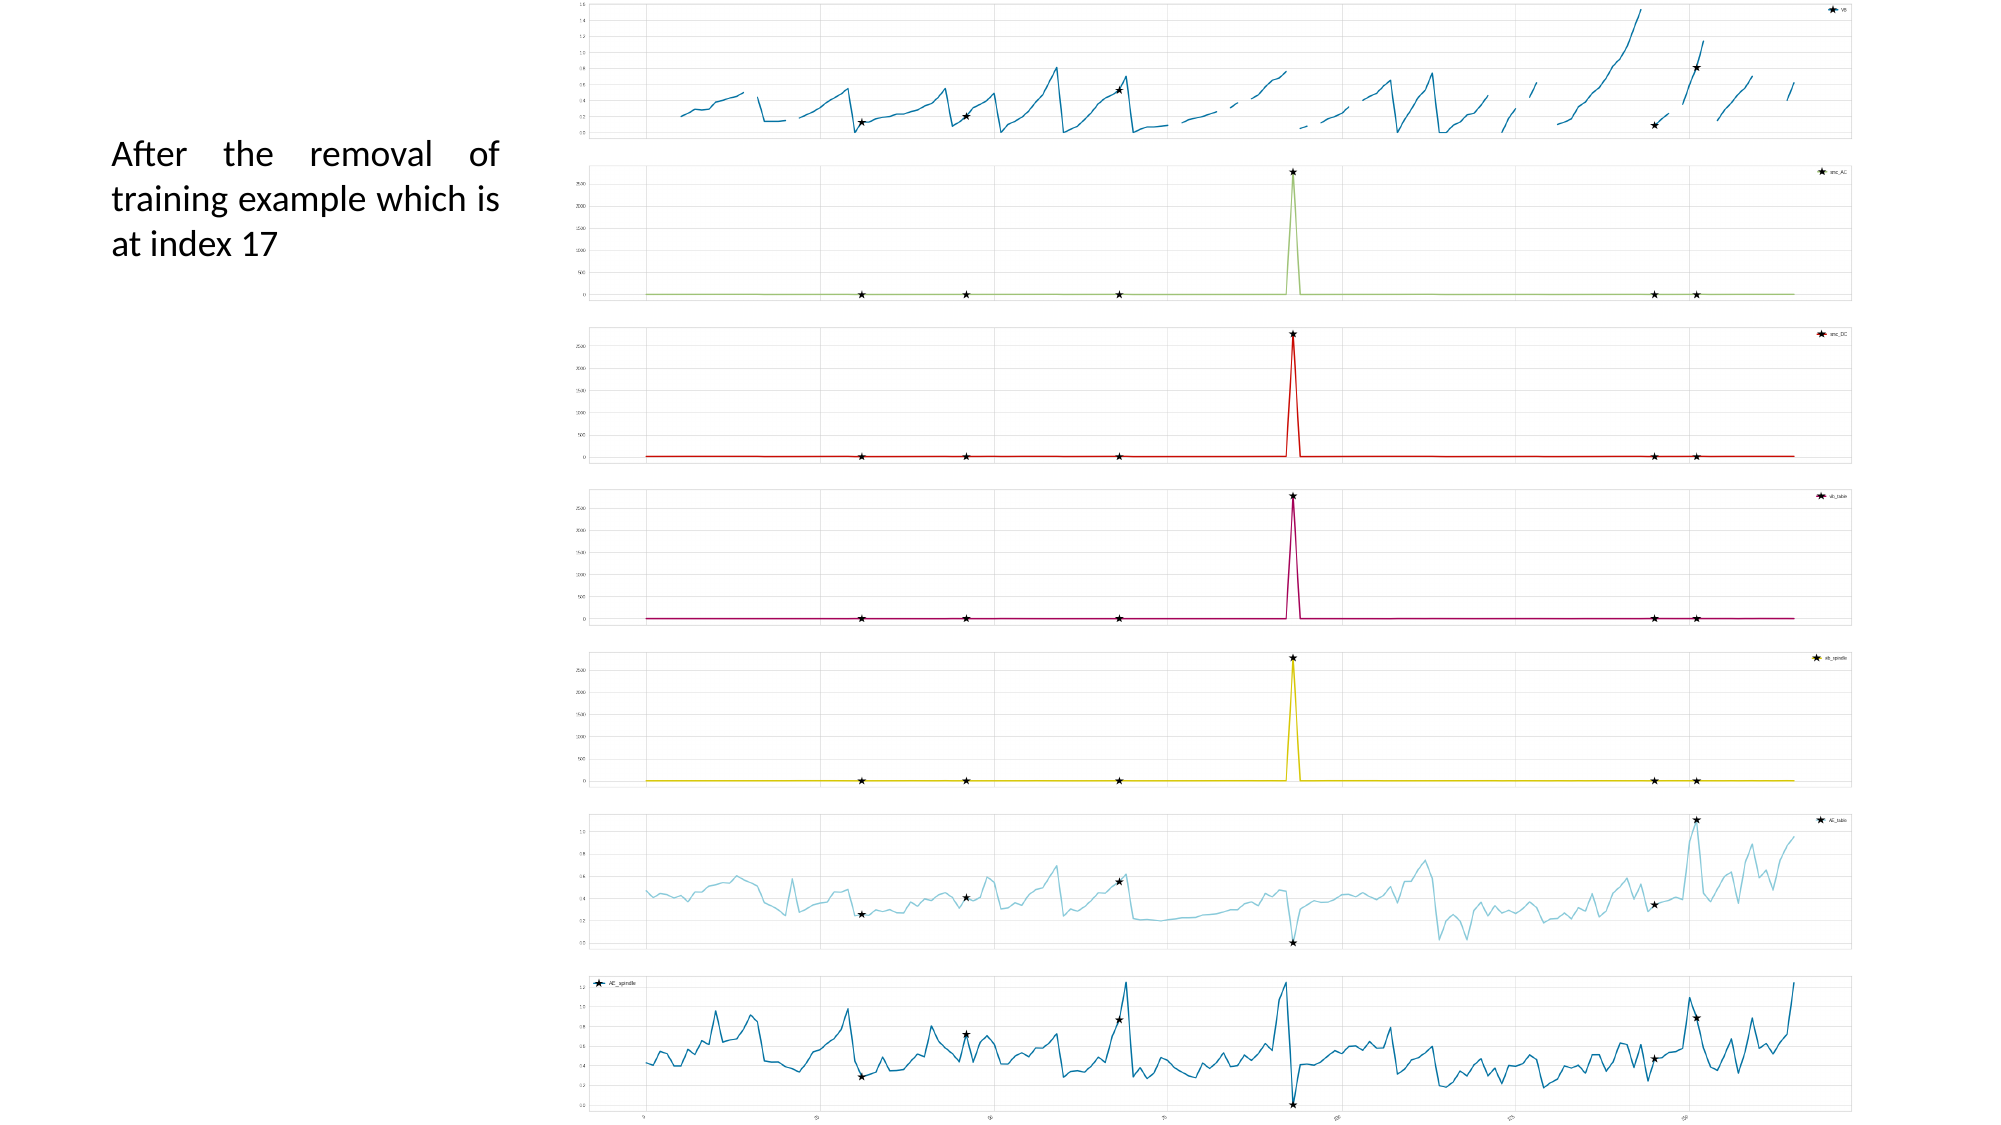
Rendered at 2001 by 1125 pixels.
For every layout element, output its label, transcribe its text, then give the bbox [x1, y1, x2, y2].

text_box After the removal of training example which is at index 17 [96, 121, 515, 317]
picture [572, 0, 1854, 1125]
